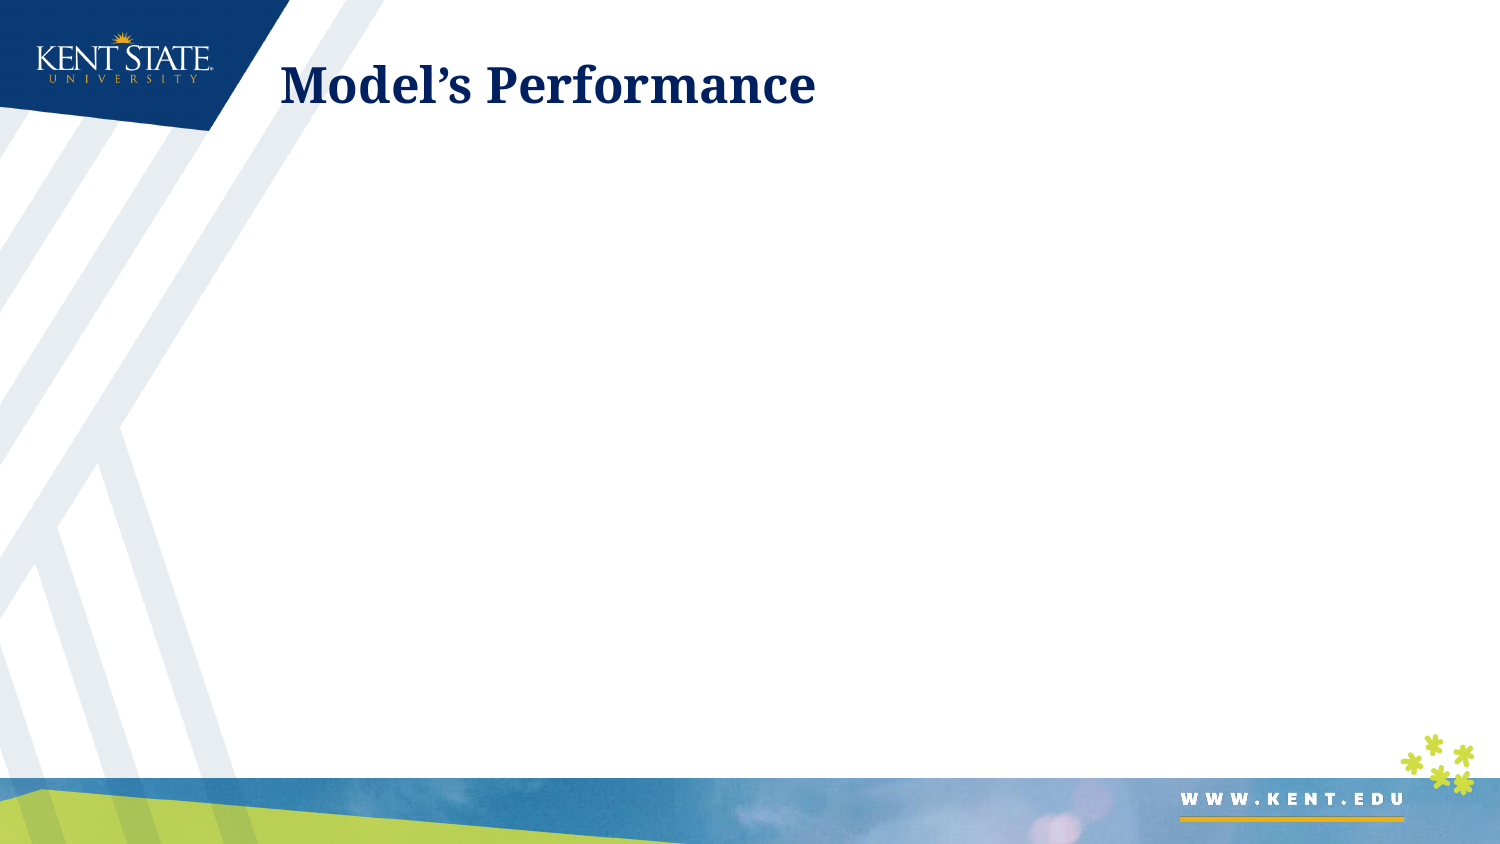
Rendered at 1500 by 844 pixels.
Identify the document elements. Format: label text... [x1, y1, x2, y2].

picture [0, 0, 1500, 844]
title Model’s Performance [265, 0, 1397, 175]
